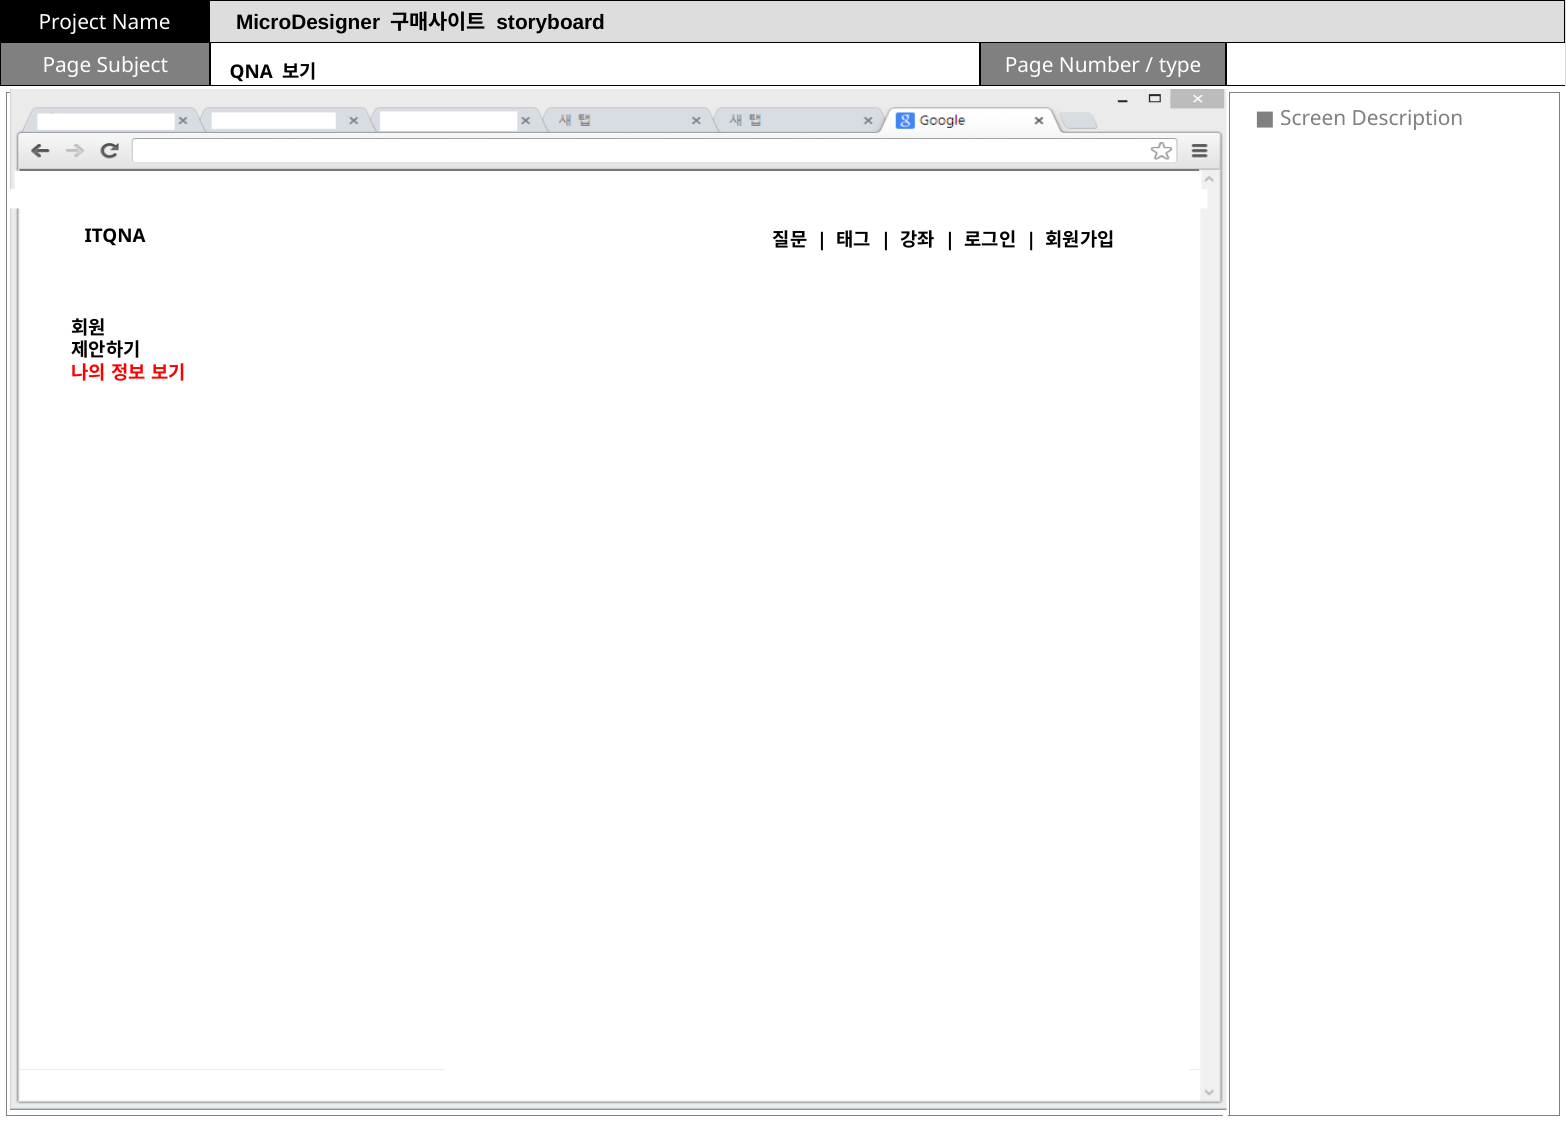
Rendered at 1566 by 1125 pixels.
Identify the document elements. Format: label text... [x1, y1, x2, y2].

text_box QNA 보기 [214, 52, 332, 87]
picture [9, 89, 1229, 1115]
